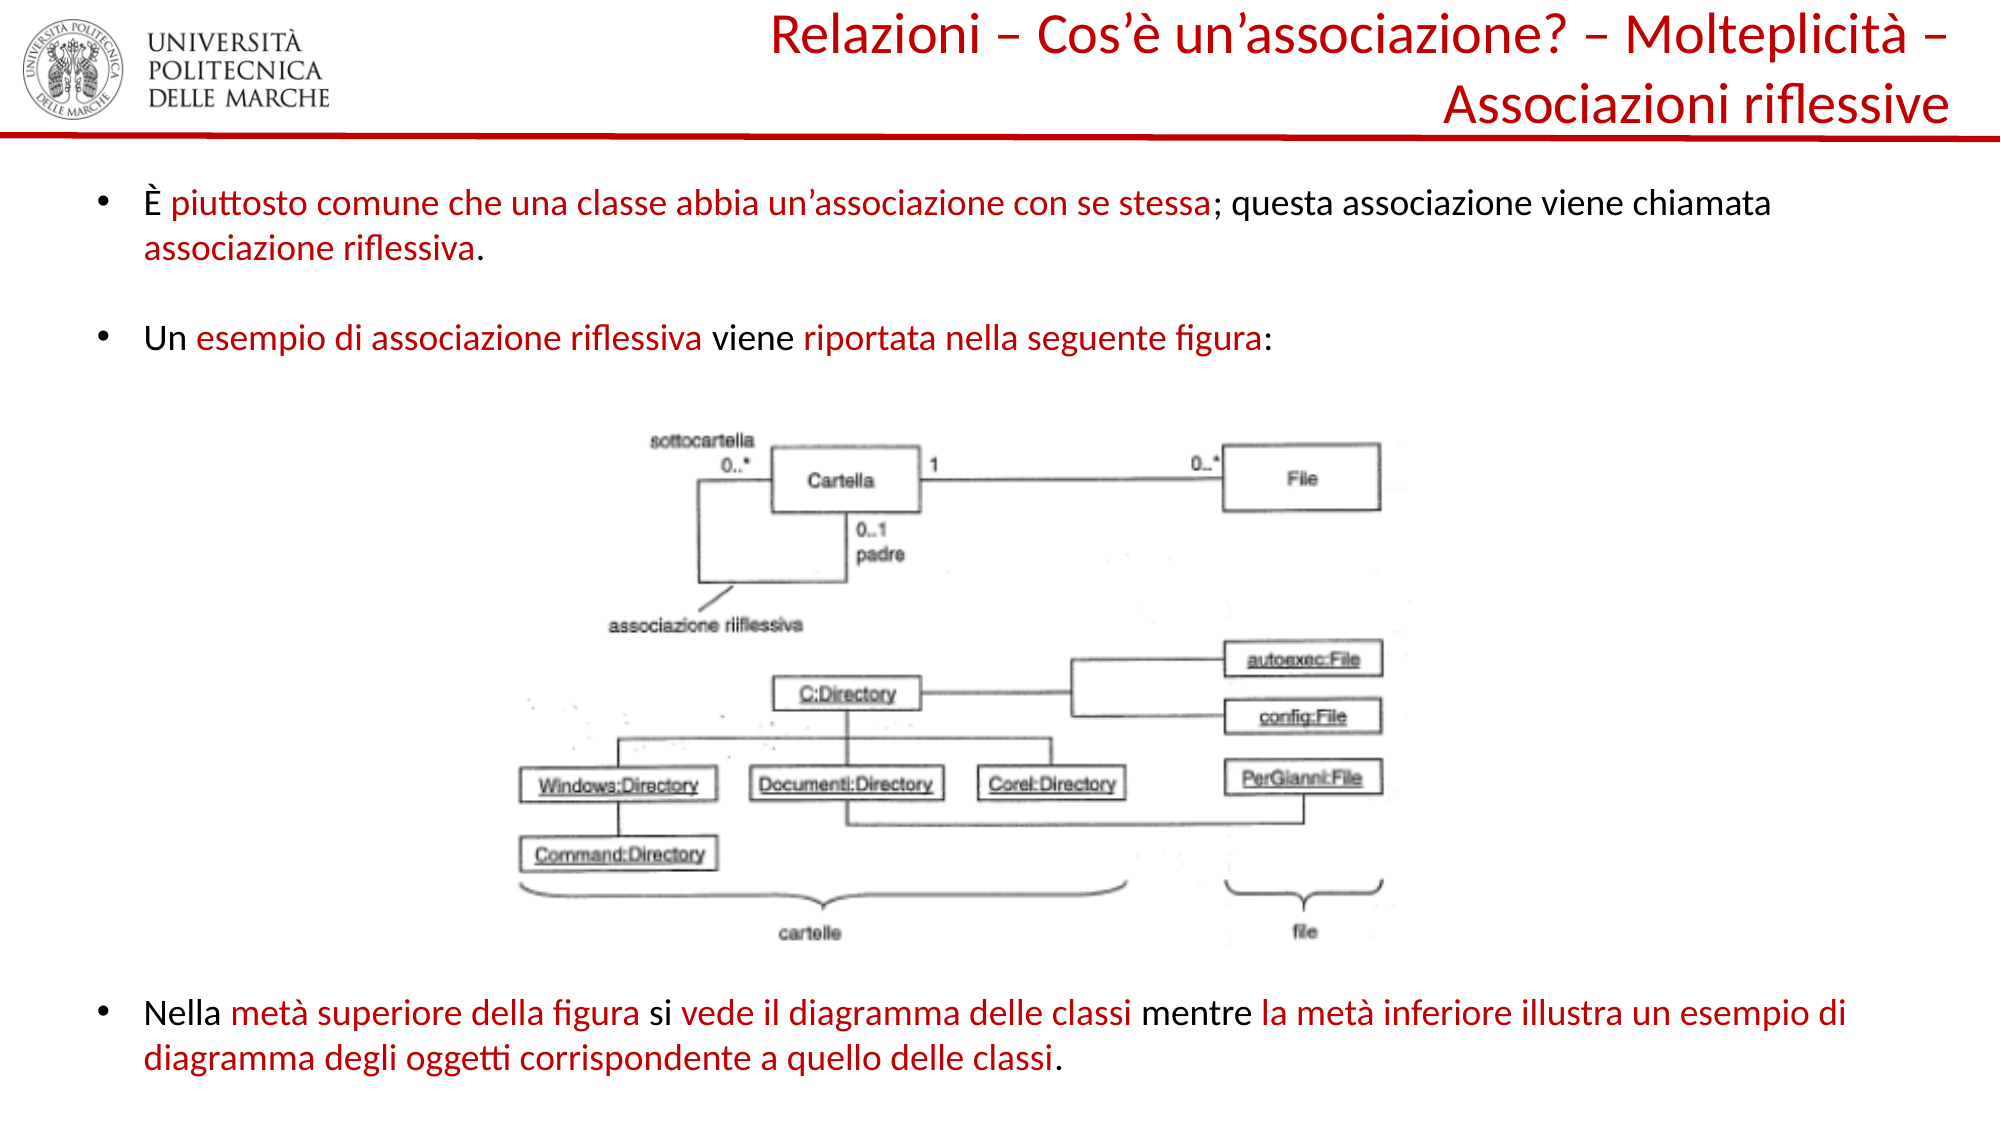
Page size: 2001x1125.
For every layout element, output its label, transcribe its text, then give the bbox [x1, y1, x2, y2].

text_box È piuttosto comune che una classe abbia un’associazione con se stessa; questa associazione viene chiamata associazione riflessiva. Un esempio di associazione riflessiva viene riportata nella seguente figura: Nella metà superiore della figura si vede il diagramma delle classi mentre la metà inferiore illustra un esempio di diagramma degli oggetti corrispondente a quello delle classi. [82, 170, 1932, 1125]
picture [464, 406, 1461, 955]
text_box Relazioni – Cos’è un’associazione? – Molteplicità – Associazioni riflessive [755, 139, 1966, 143]
text_box Relazioni – Cos’è un’associazione? – Molteplicità – Associazioni riflessive [755, 0, 1966, 135]
picture [23, 17, 329, 122]
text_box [0, 135, 2000, 139]
